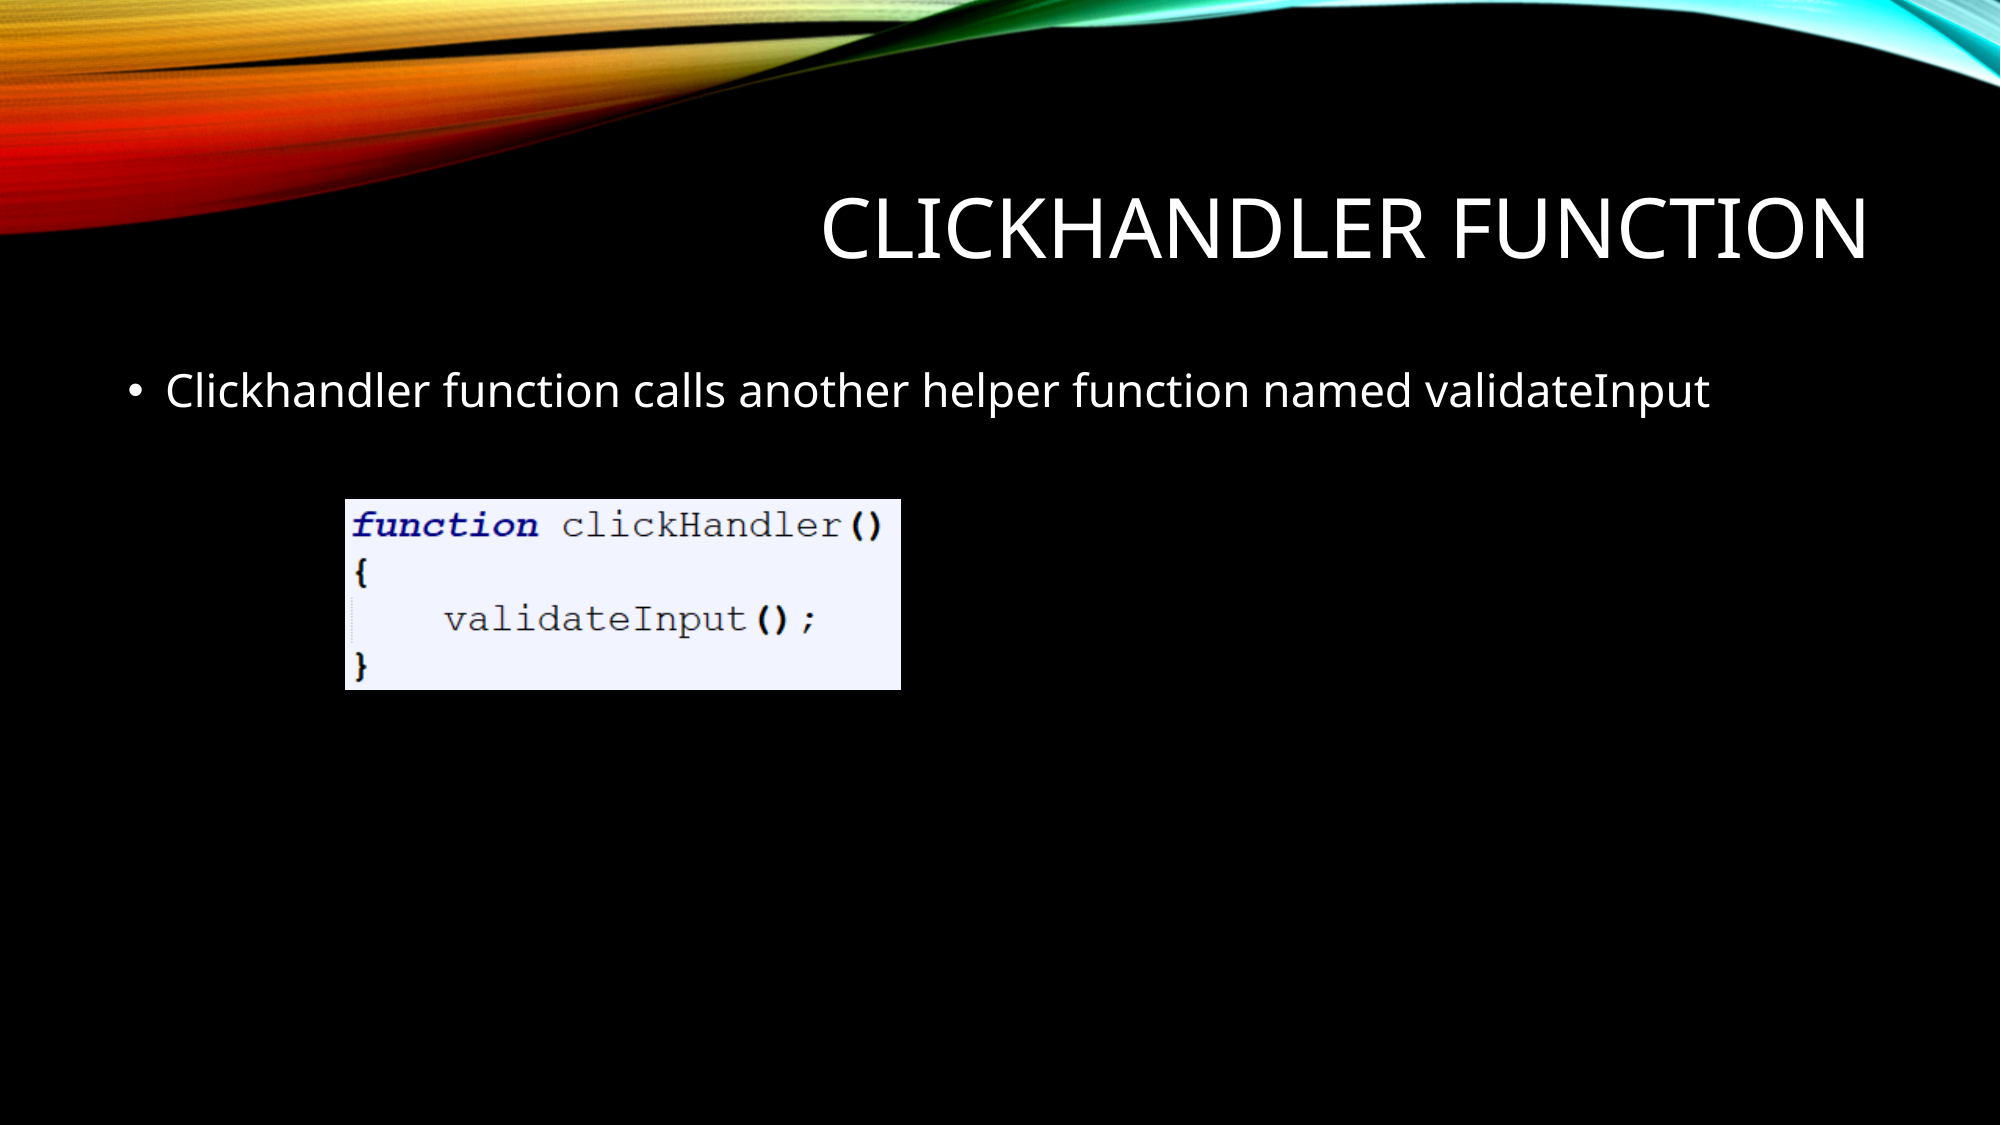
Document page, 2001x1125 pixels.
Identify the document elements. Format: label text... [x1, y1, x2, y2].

picture [0, 0, 2000, 237]
title clickhandler function [474, 125, 1888, 338]
list Clickhandler function calls another helper function named validateInput [112, 360, 1888, 1021]
picture [345, 499, 901, 691]
